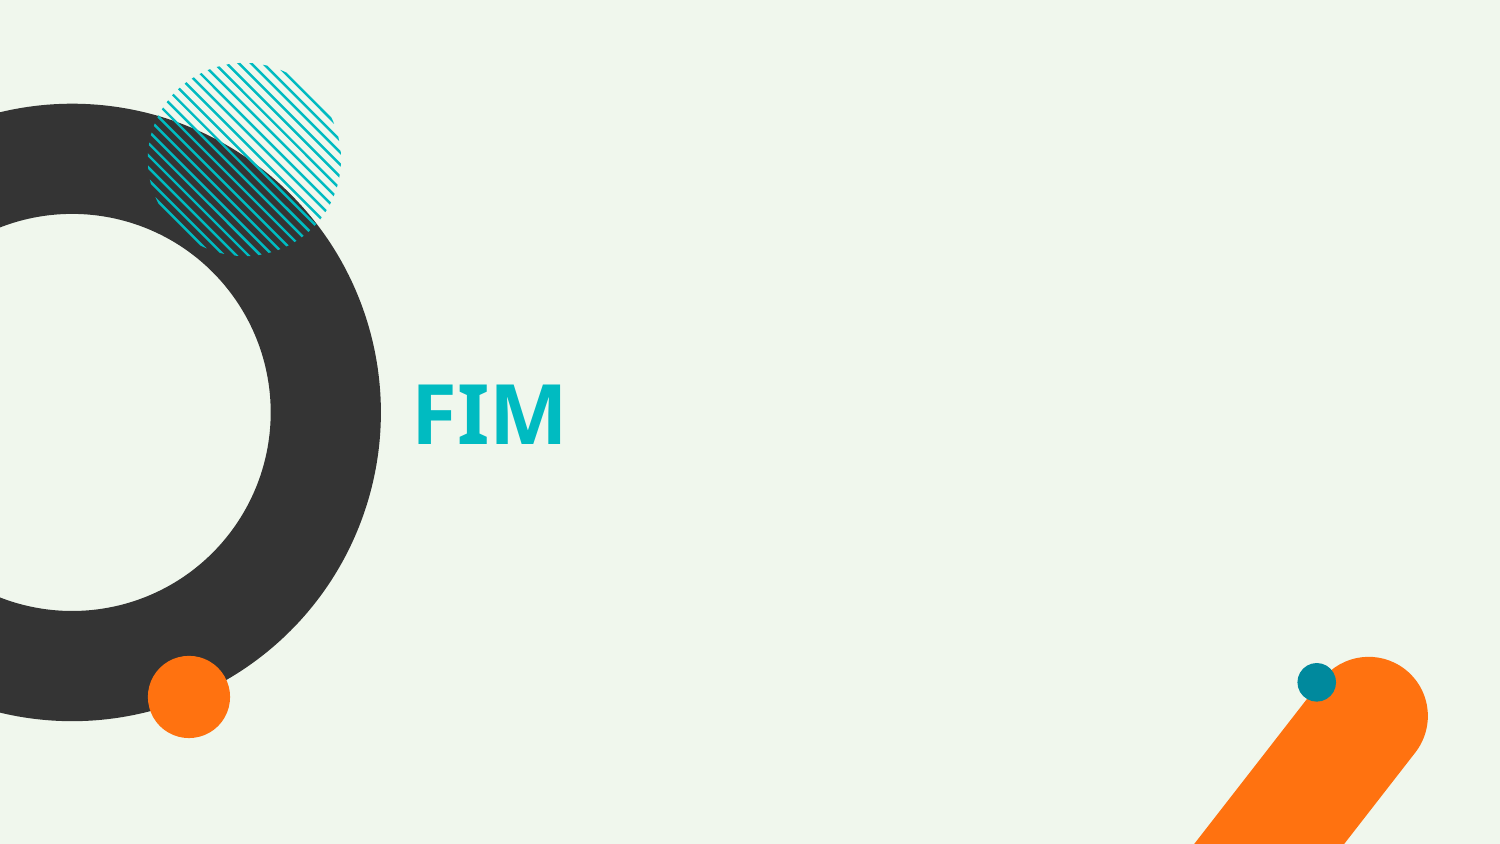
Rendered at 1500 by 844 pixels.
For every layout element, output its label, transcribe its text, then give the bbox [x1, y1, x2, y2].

title FIM [396, 331, 1329, 492]
